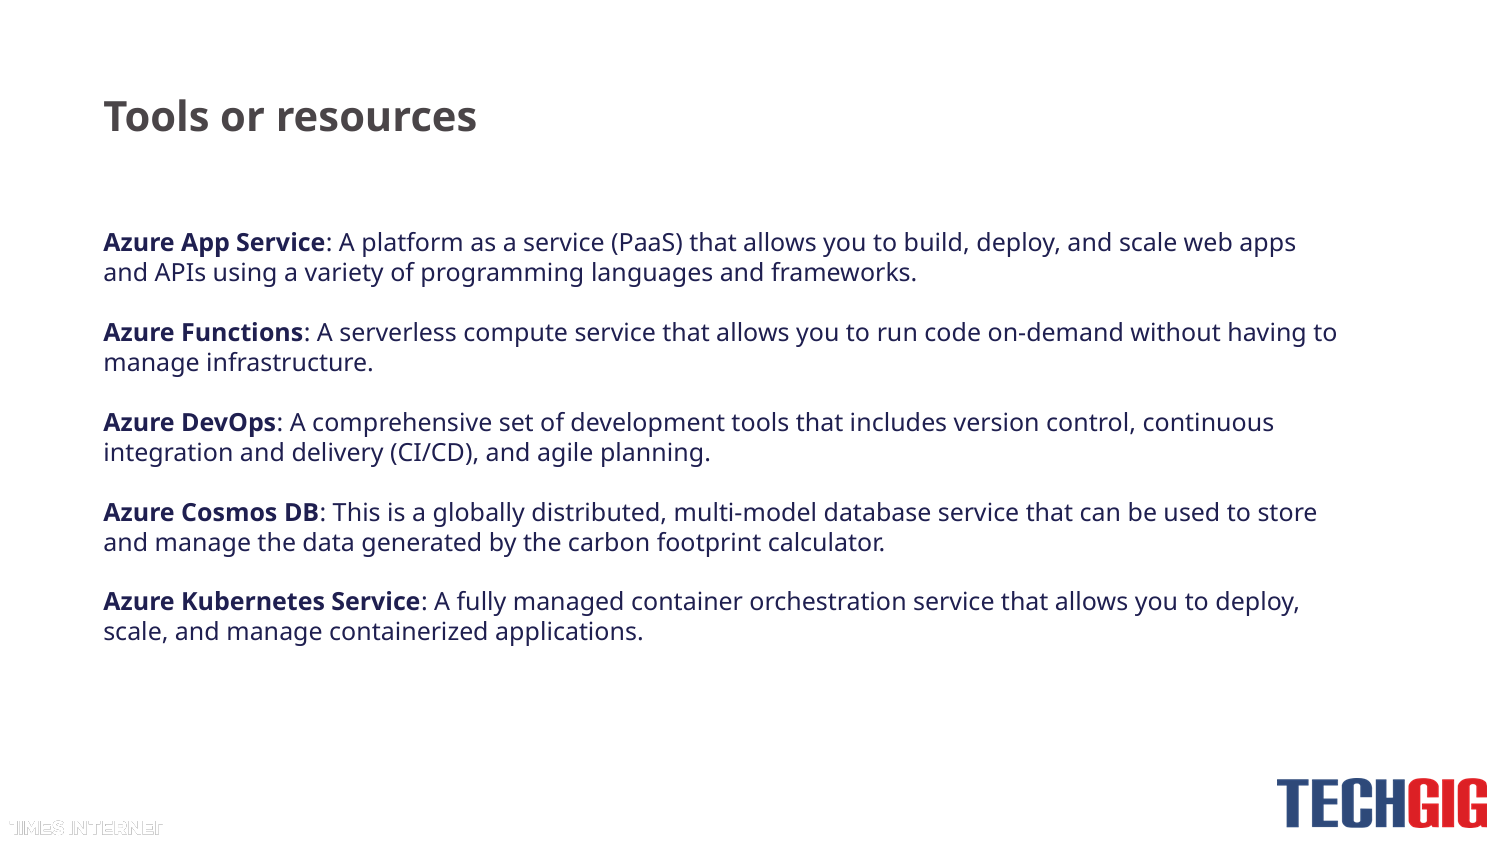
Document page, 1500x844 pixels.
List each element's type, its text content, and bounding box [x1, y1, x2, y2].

picture [8, 818, 164, 837]
picture [1277, 777, 1488, 828]
title Tools or resources [88, 75, 1359, 177]
title Azure App Service: A platform as a service (PaaS) that allows you to build, deploy, and scale web apps and APIs using a variety of programming languages and frameworks. Azure Functions: A serverless compute service that allows you to run code on-demand without having to manage infrastructure. Azure DevOps: A comprehensive set of development tools that includes version control, continuous integration and delivery (CI/CD), and agile planning. Azure Cosmos DB: This is a globally distributed, multi-model database service that can be used to store and manage the data generated by the carbon footprint calculator. Azure Kubernetes Service: A fully managed container orchestration service that allows you to deploy, scale, and manage containerized applications. [88, 211, 1359, 745]
